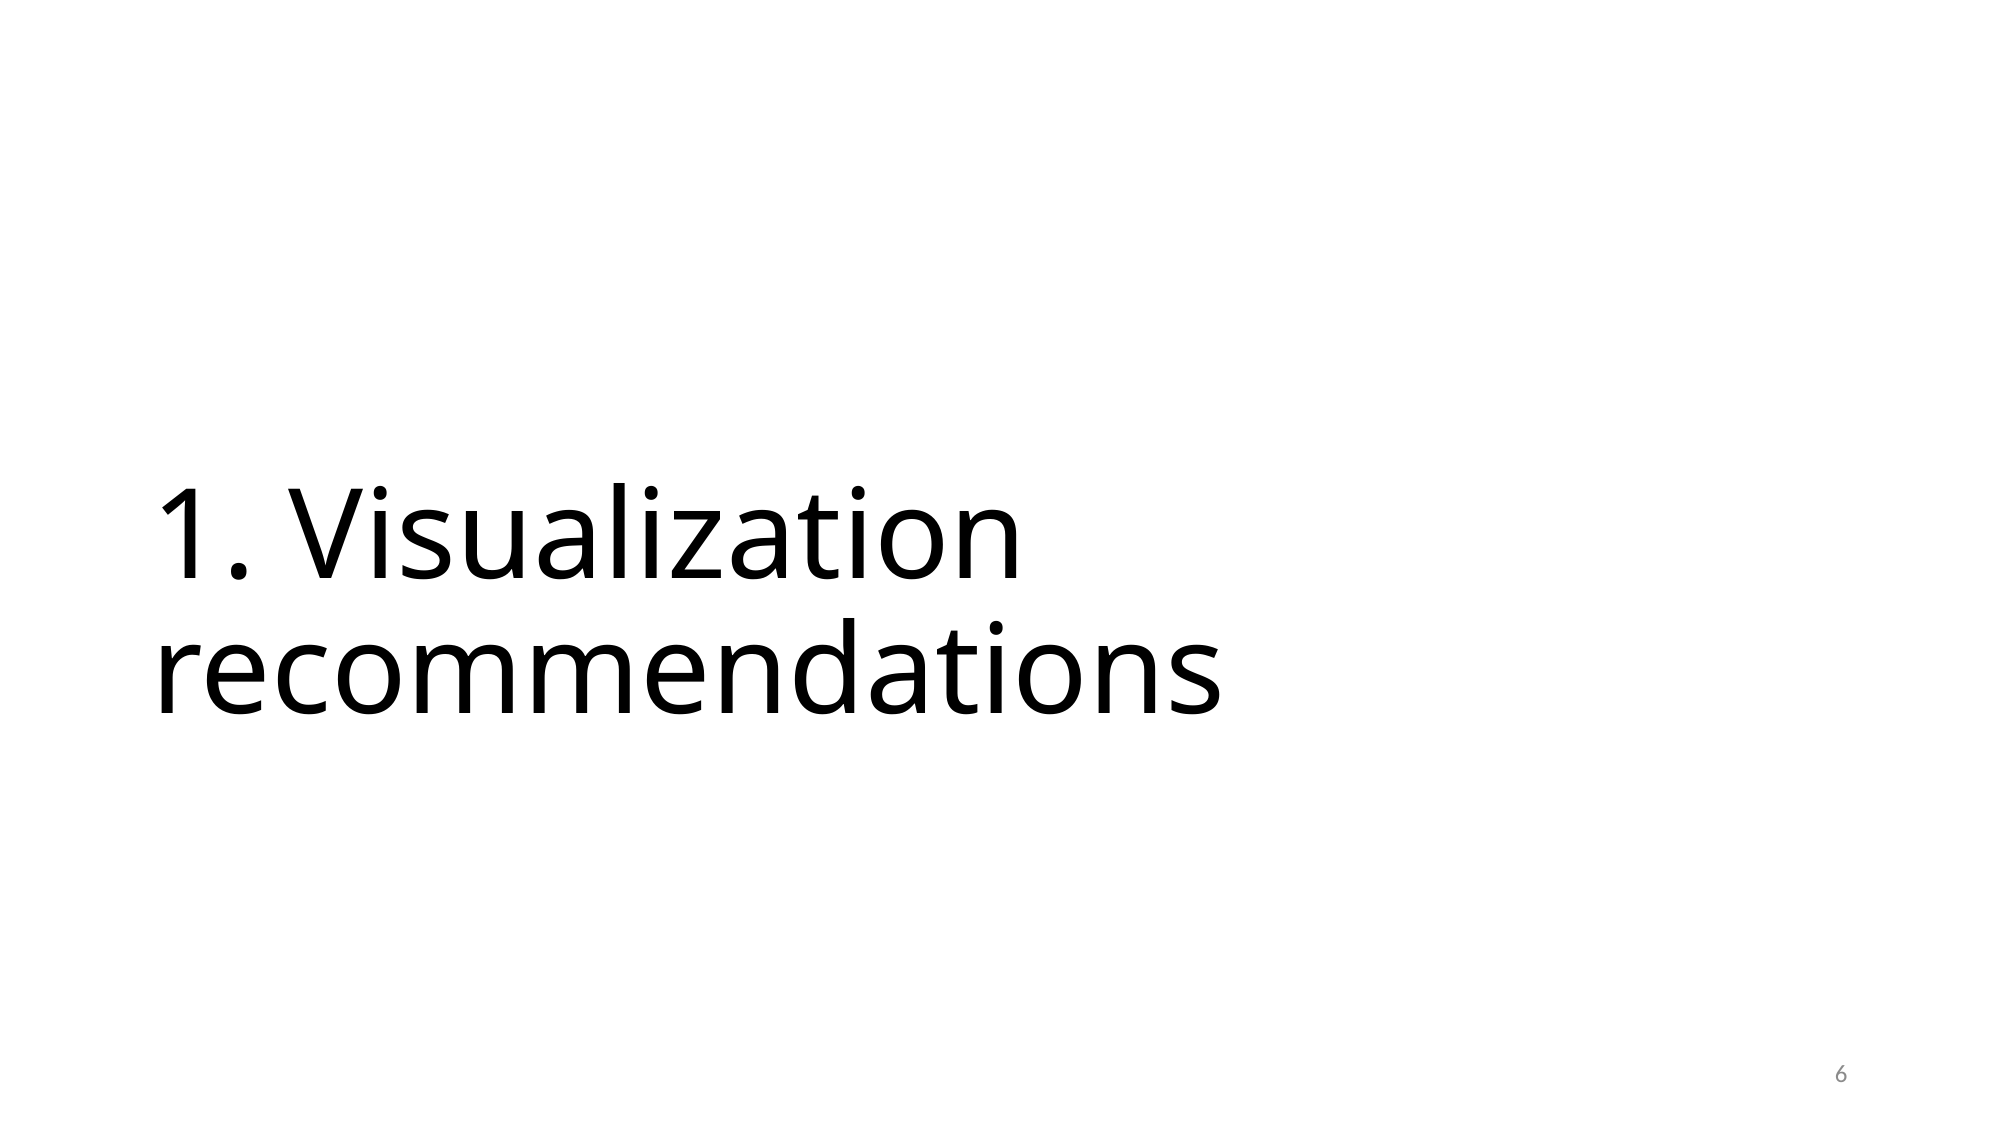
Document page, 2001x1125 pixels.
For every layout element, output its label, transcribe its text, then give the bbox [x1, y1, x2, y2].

slide_number 6 [1412, 1042, 1863, 1103]
title 1. Visualization recommendations [136, 280, 1862, 749]
